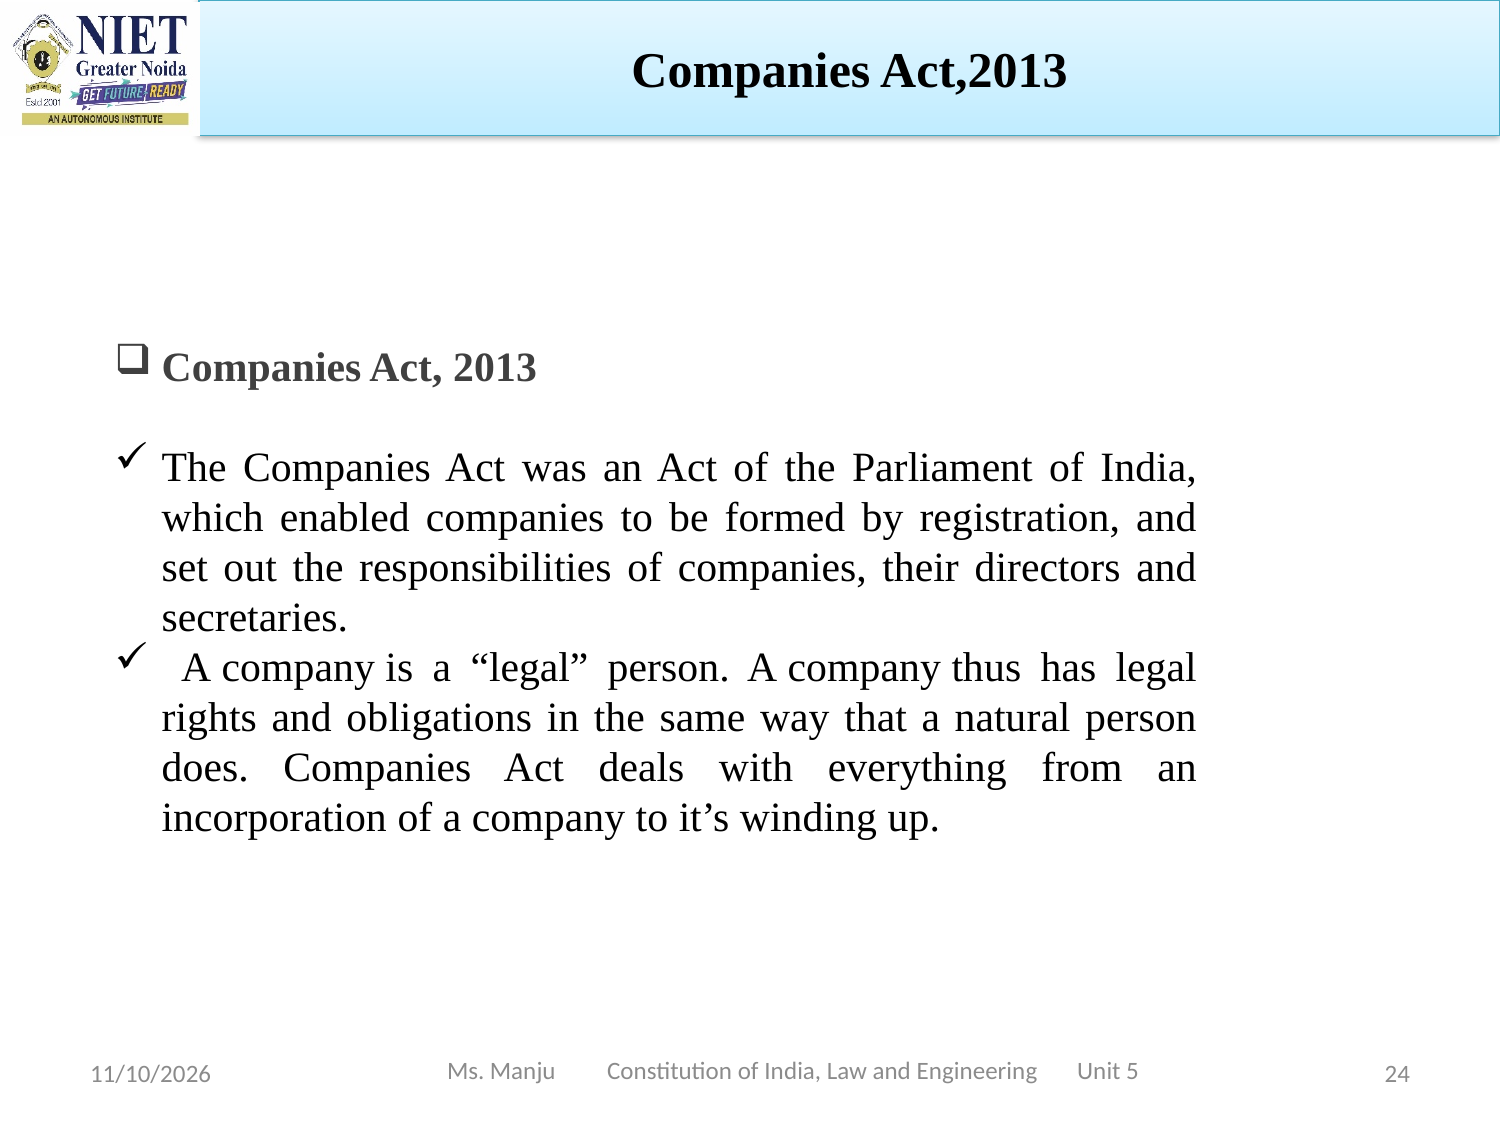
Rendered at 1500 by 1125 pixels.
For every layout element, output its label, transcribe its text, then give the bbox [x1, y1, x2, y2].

slide_number 24 [1074, 1042, 1425, 1103]
text_box Companies Act,2013 [198, 0, 1500, 136]
footer Ms. Manju Constitution of India, Law and Engineering Unit 5 [262, 1042, 1074, 1097]
picture [0, 2, 200, 136]
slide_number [75, 1042, 425, 1103]
text_box Companies Act, 2013 The Companies Act was an Act of the Parliament of India, which enabled companies to be formed by registration, and set out the responsibilities of companies, their directors and secretaries. A company is a “legal” person. A company thus has legal rights and obligations in the same way that a natural person does. Companies Act deals with everything from an incorporation of a company to it’s winding up. [99, 287, 1213, 848]
list [75, 262, 1425, 1005]
